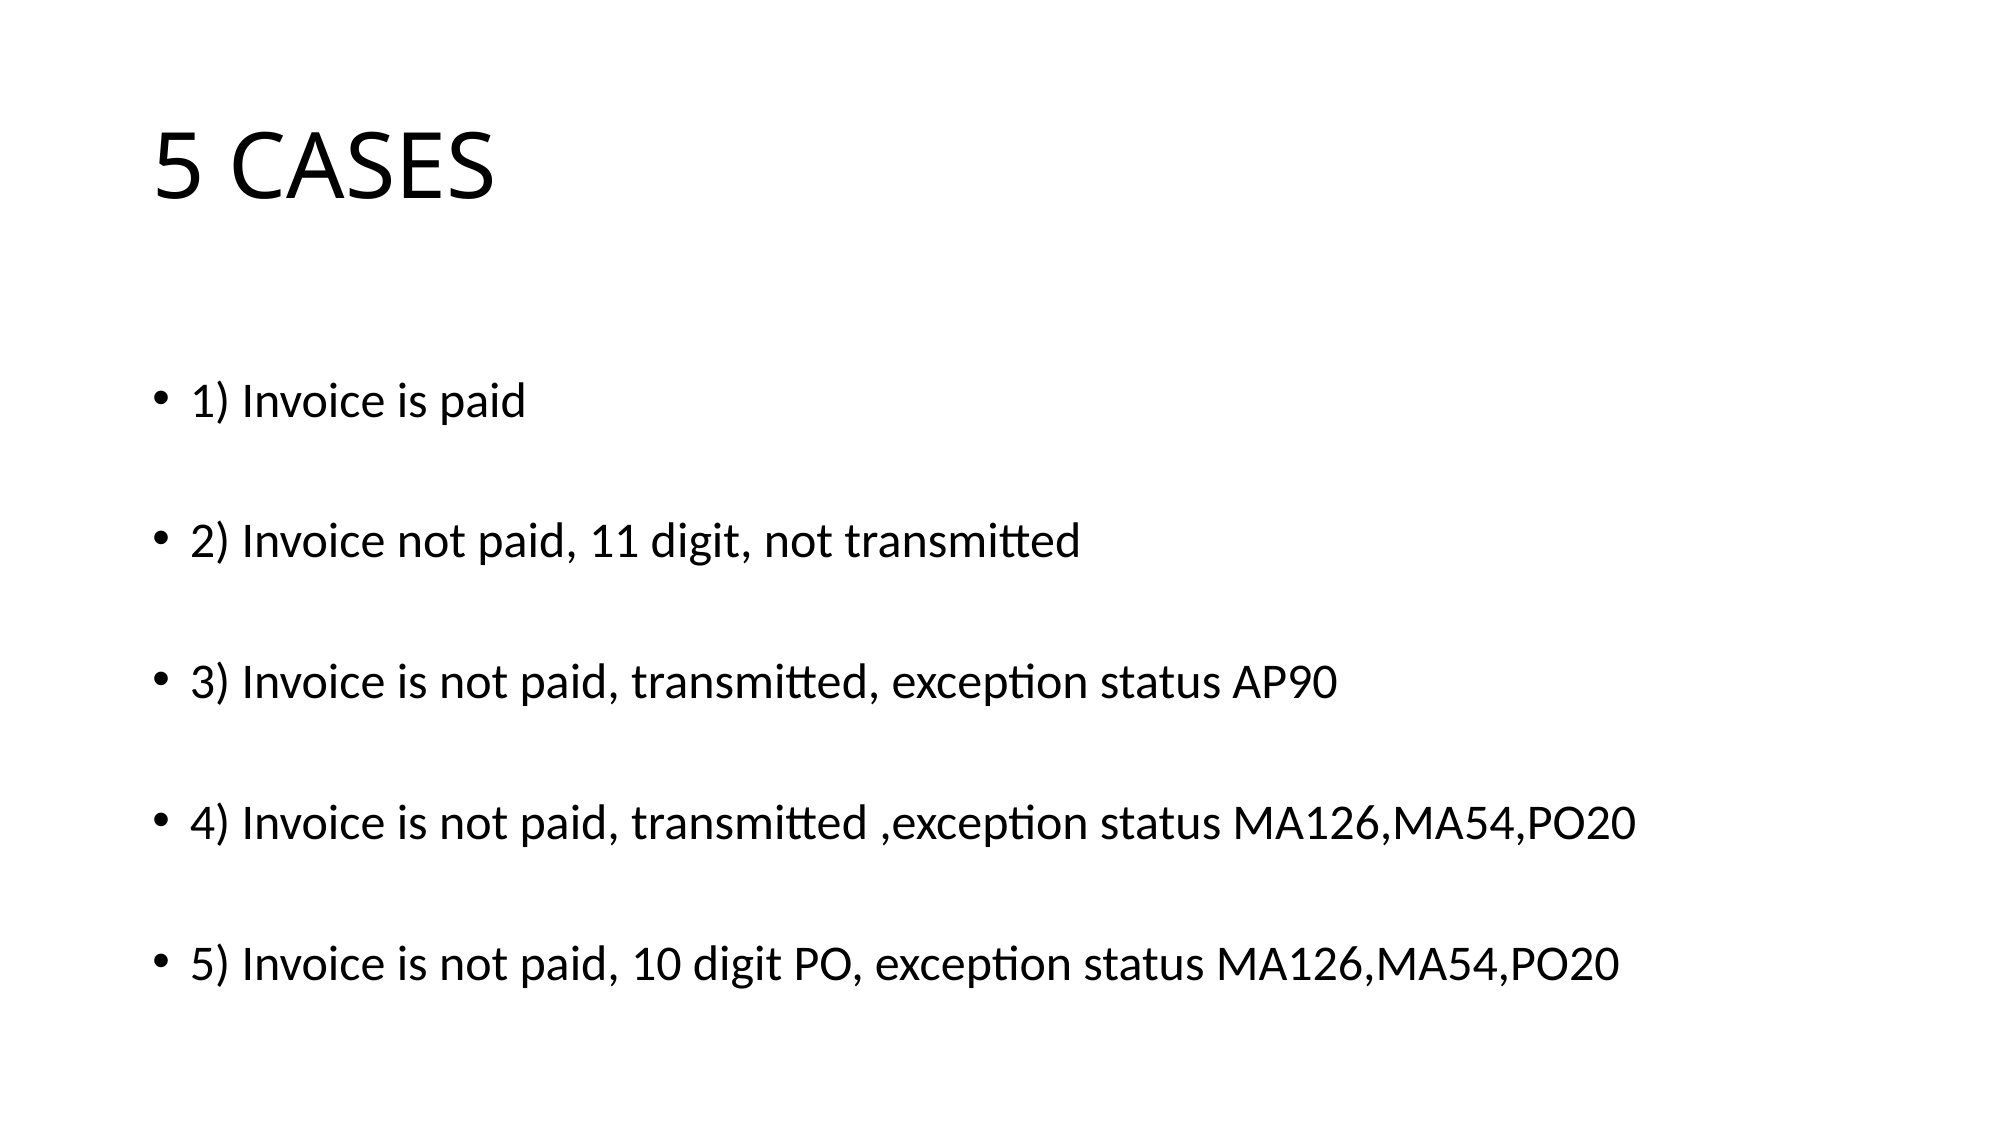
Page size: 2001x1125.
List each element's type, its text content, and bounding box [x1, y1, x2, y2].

title 5 CASES [137, 59, 1863, 278]
list 1) Invoice is paid 2) Invoice not paid, 11 digit, not transmitted 3) Invoice is not paid, transmitted, exception status AP90 4) Invoice is not paid, transmitted ,exception status MA126,MA54,PO20 5) Invoice is not paid, 10 digit PO, exception status MA126,MA54,PO20 [137, 299, 1929, 1026]
